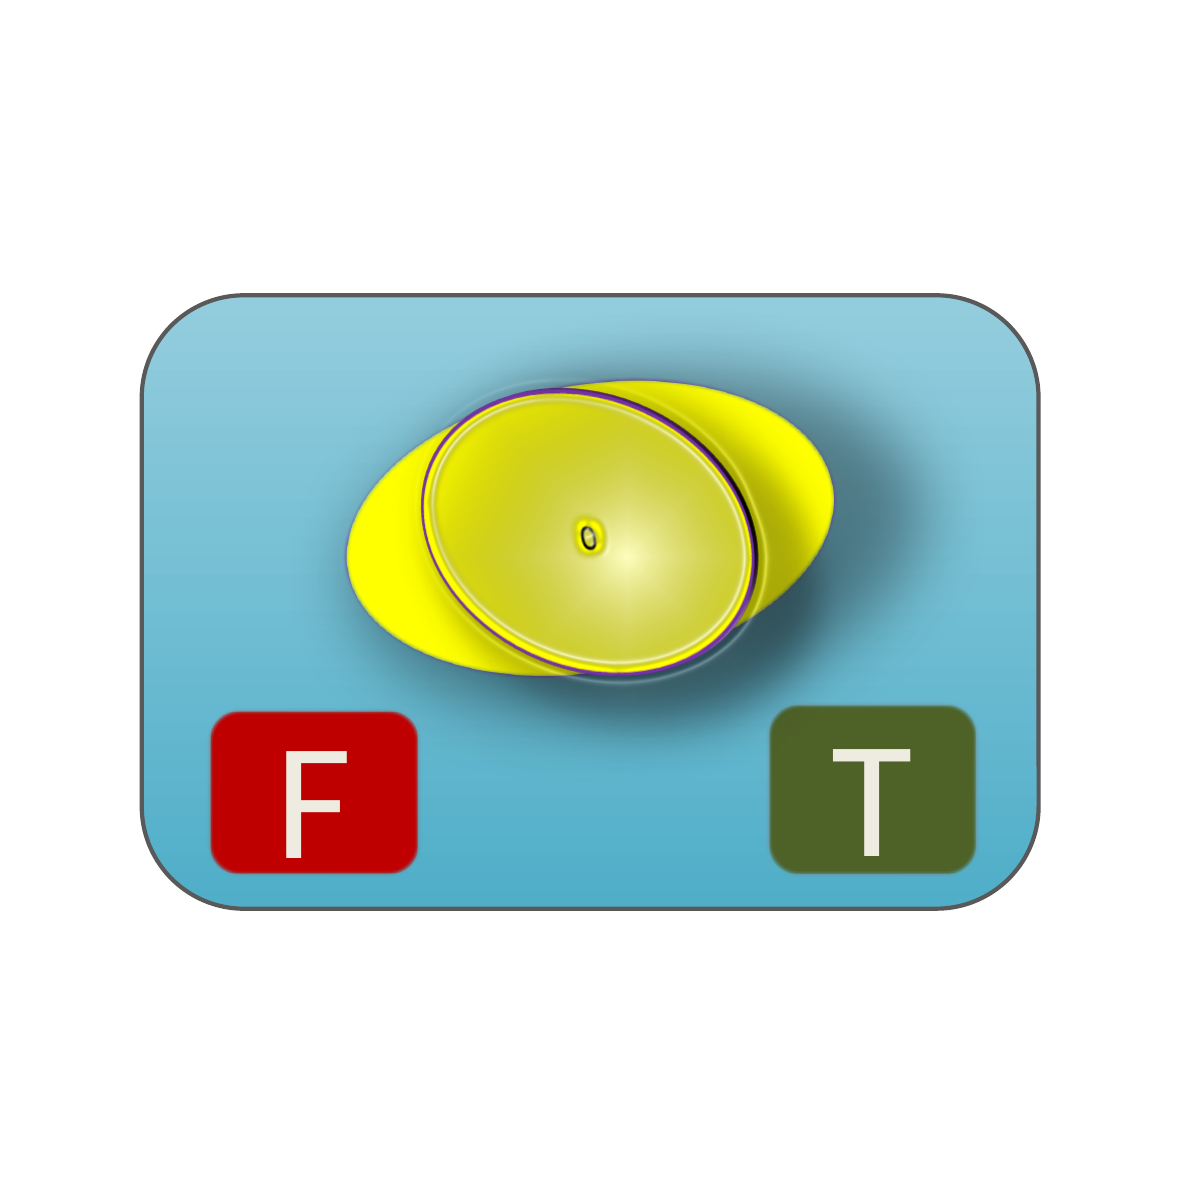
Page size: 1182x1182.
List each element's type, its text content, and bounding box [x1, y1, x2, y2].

text_box F [211, 712, 417, 873]
text_box o [209, 710, 419, 875]
text_box T [771, 707, 974, 872]
text_box [139, 293, 1041, 911]
picture [341, 311, 908, 803]
